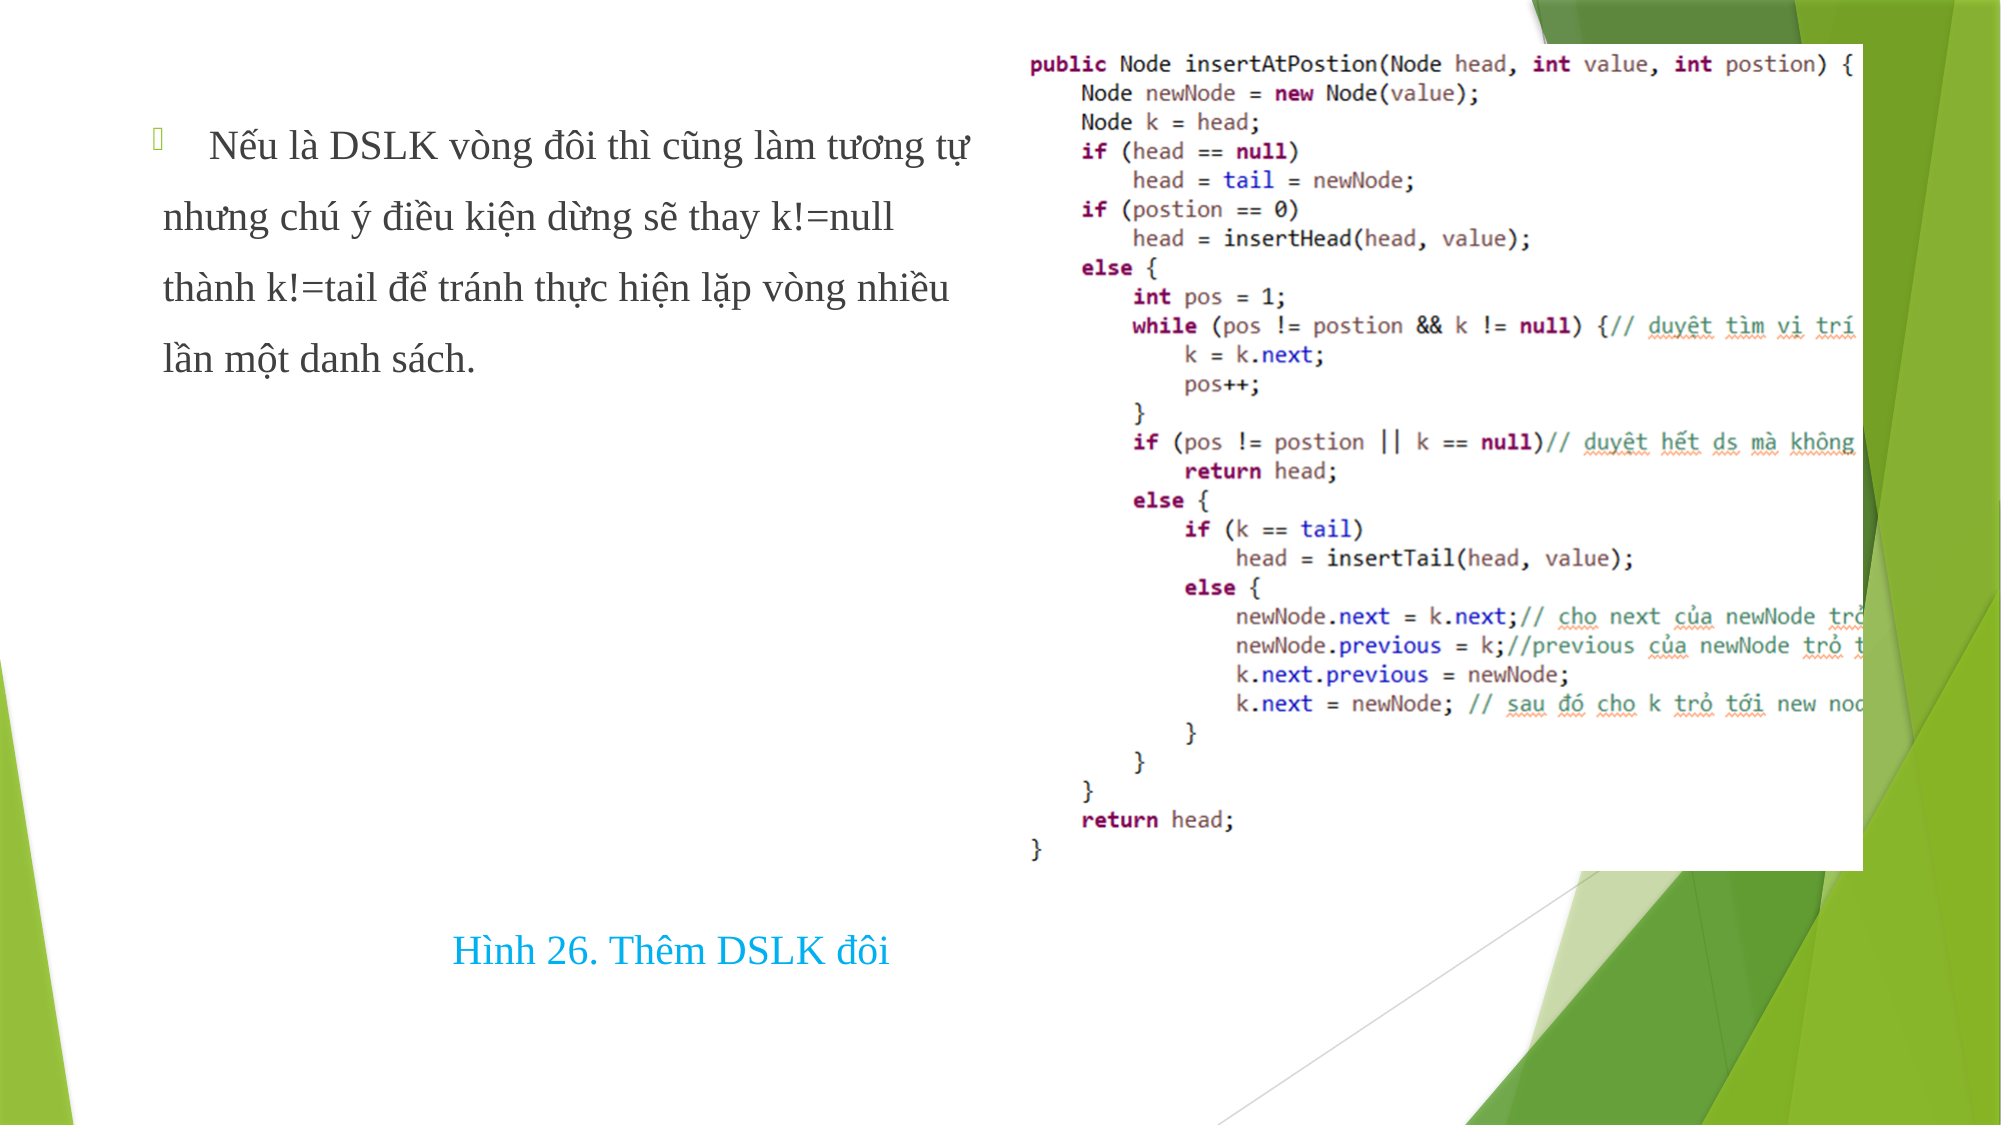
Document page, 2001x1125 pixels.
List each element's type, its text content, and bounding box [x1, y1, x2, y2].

picture [1003, 43, 1863, 872]
list Nếu là DSLK vòng đôi thì cũng làm tương tự nhưng chú ý điều kiện dừng sẽ thay k!=null thành k!=tail để tránh thực hiện lặp vòng nhiều lần một danh sách. Hình 26. Thêm DSLK đôi [137, 44, 1863, 1070]
